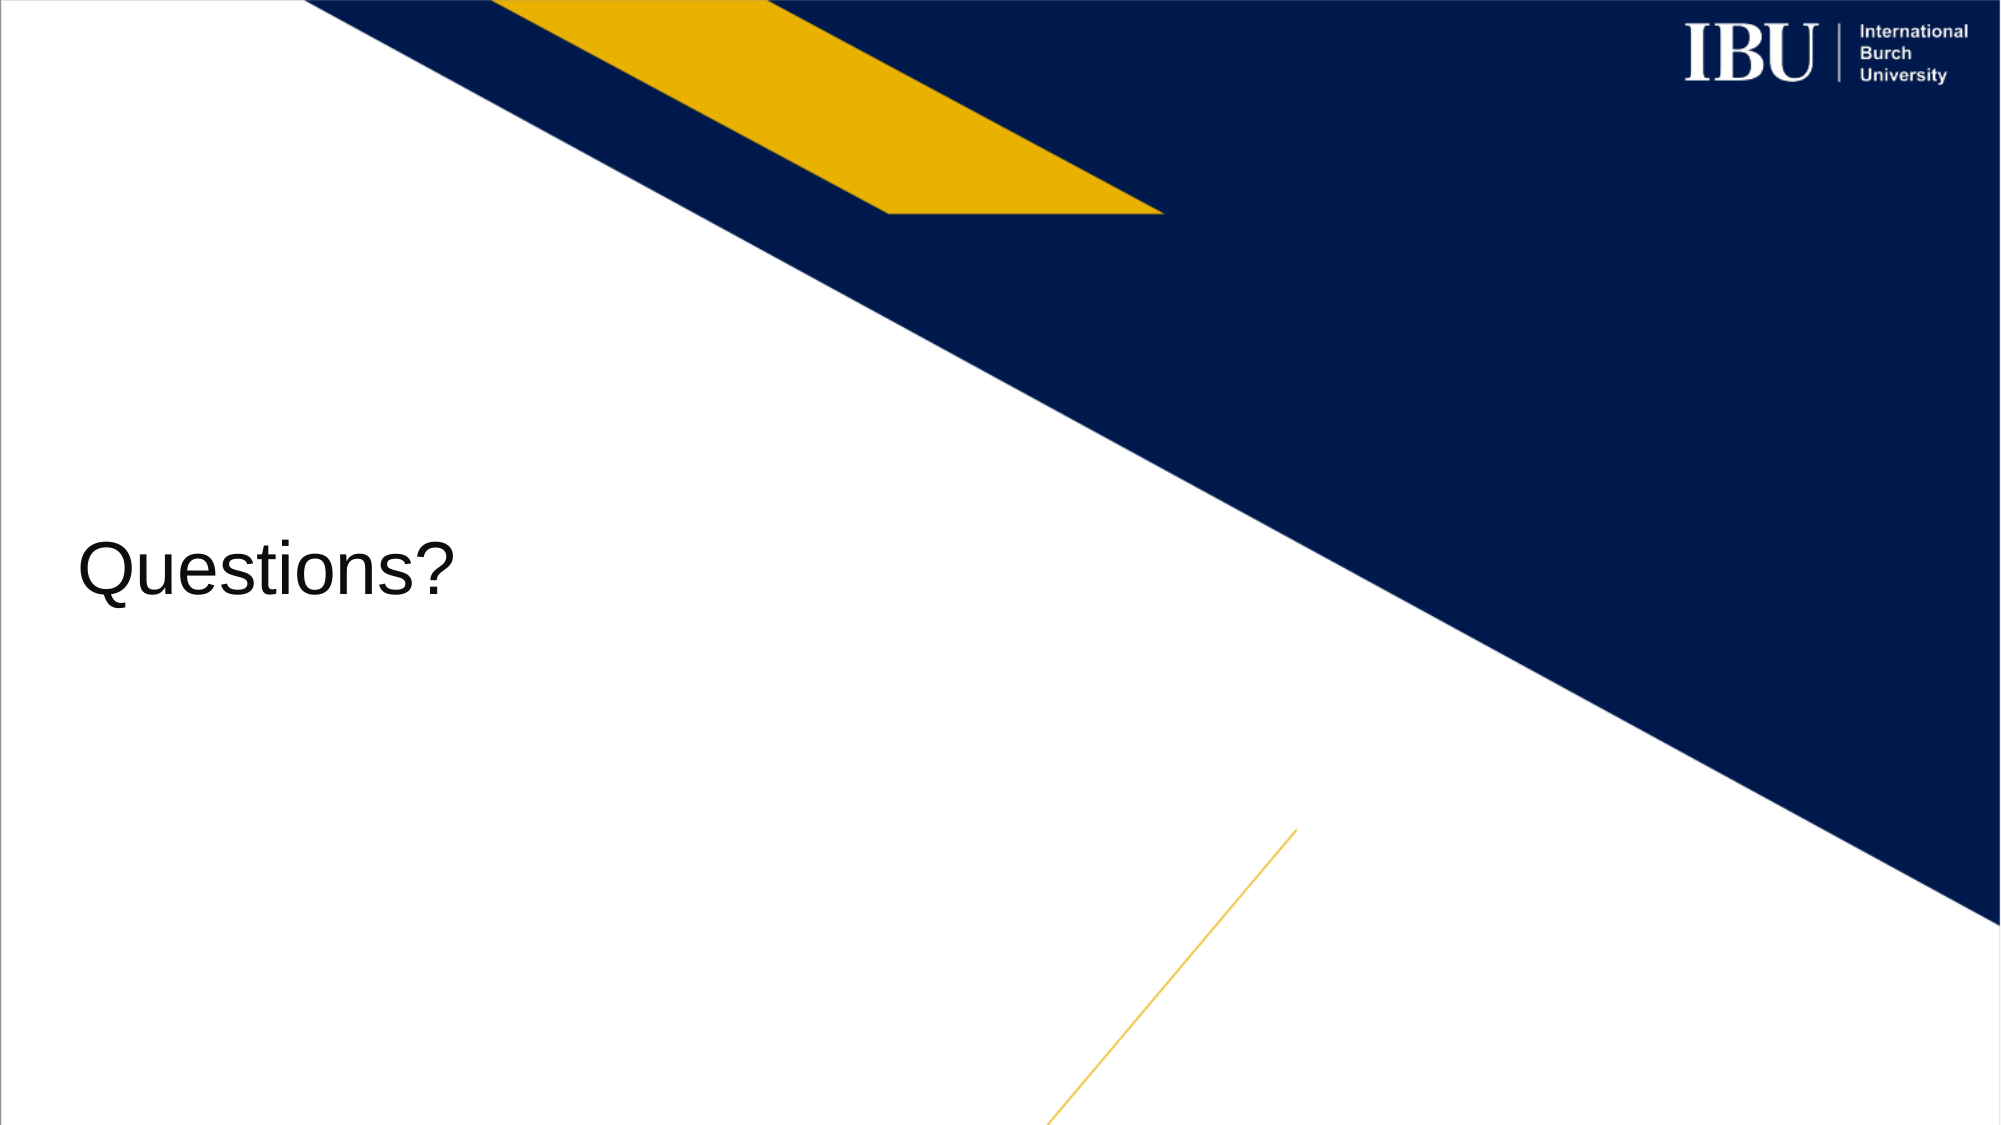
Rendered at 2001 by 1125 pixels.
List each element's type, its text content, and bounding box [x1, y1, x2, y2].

title Questions? [57, 499, 1922, 625]
picture [0, 0, 2001, 1125]
